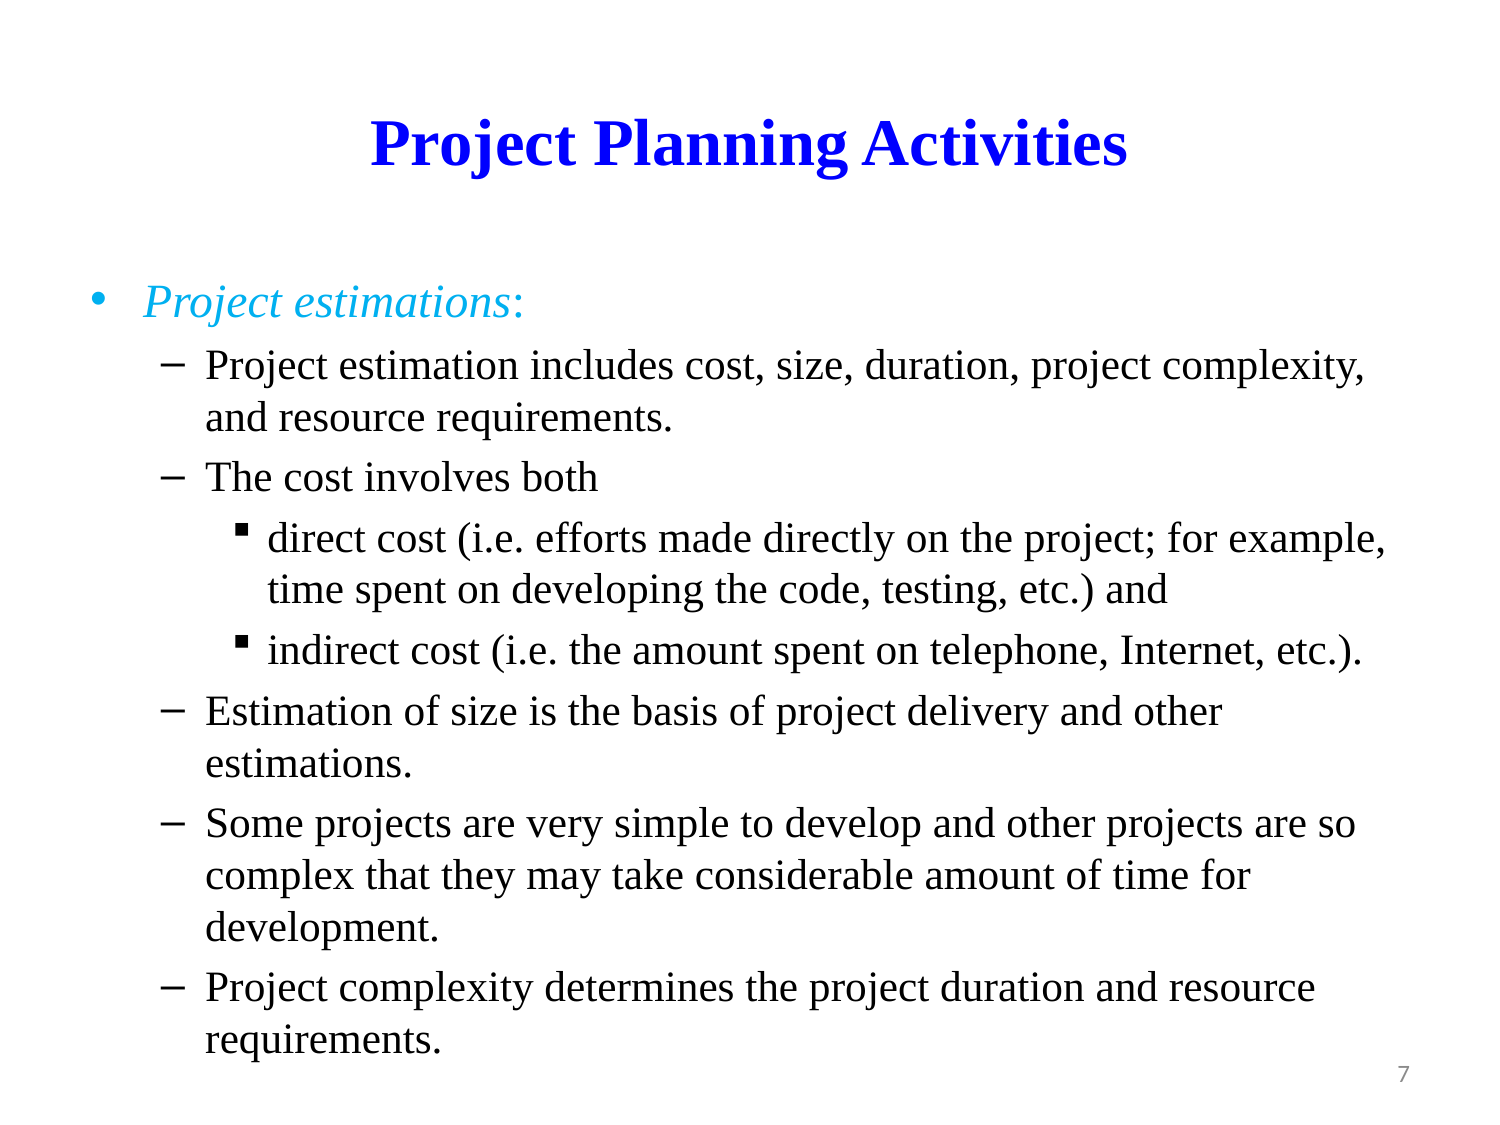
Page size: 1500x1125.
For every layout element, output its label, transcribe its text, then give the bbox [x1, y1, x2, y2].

list Project estimations: Project estimation includes cost, size, duration, project complexity, and resource requirements. The cost involves both direct cost (i.e. efforts made directly on the project; for example, time spent on developing the code, testing, etc.) and indirect cost (i.e. the amount spent on telephone, Internet, etc.). Estimation of size is the basis of project delivery and other estimations. Some projects are very simple to develop and other projects are so complex that they may take considerable amount of time for development. Project complexity determines the project duration and resource requirements. [75, 262, 1425, 1083]
title Project Planning Activities [75, 45, 1425, 233]
slide_number 7 [1074, 1042, 1425, 1103]
